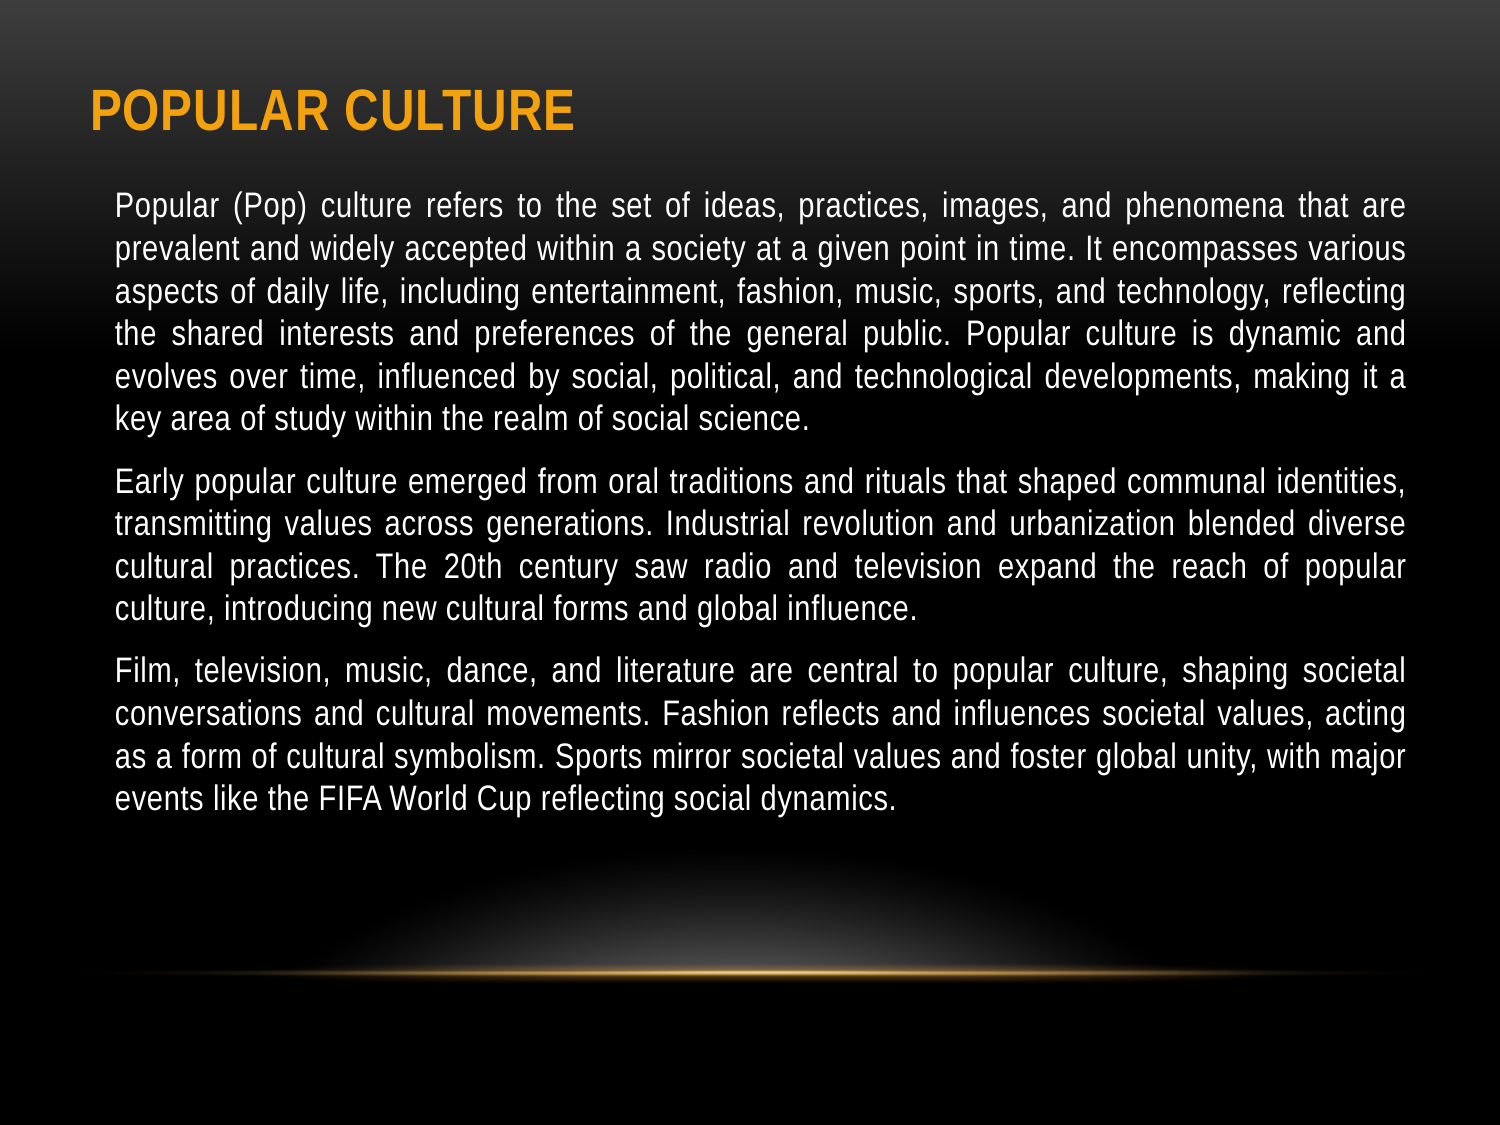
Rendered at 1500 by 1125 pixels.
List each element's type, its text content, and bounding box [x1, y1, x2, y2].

picture [0, 0, 1500, 1125]
title Popular culture [75, 0, 1375, 150]
list Popular (Pop) culture refers to the set of ideas, practices, images, and phenomena that are prevalent and widely accepted within a society at a given point in time. It encompasses various aspects of daily life, including entertainment, fashion, music, sports, and technology, reflecting the shared interests and preferences of the general public. Popular culture is dynamic and evolves over time, influenced by social, political, and technological developments, making it a key area of study within the realm of social science. Early popular culture emerged from oral traditions and rituals that shaped communal identities, transmitting values across generations. Industrial revolution and urbanization blended diverse cultural practices. The 20th century saw radio and television expand the reach of popular culture, introducing new cultural forms and global influence. Film, television, music, dance, and literature are central to popular culture, shaping societal conversations and cultural movements. Fashion reflects and influences societal values, acting as a form of cultural symbolism. Sports mirror societal values and foster global unity, with major events like the FIFA World Cup reflecting social dynamics. [99, 174, 1425, 1038]
